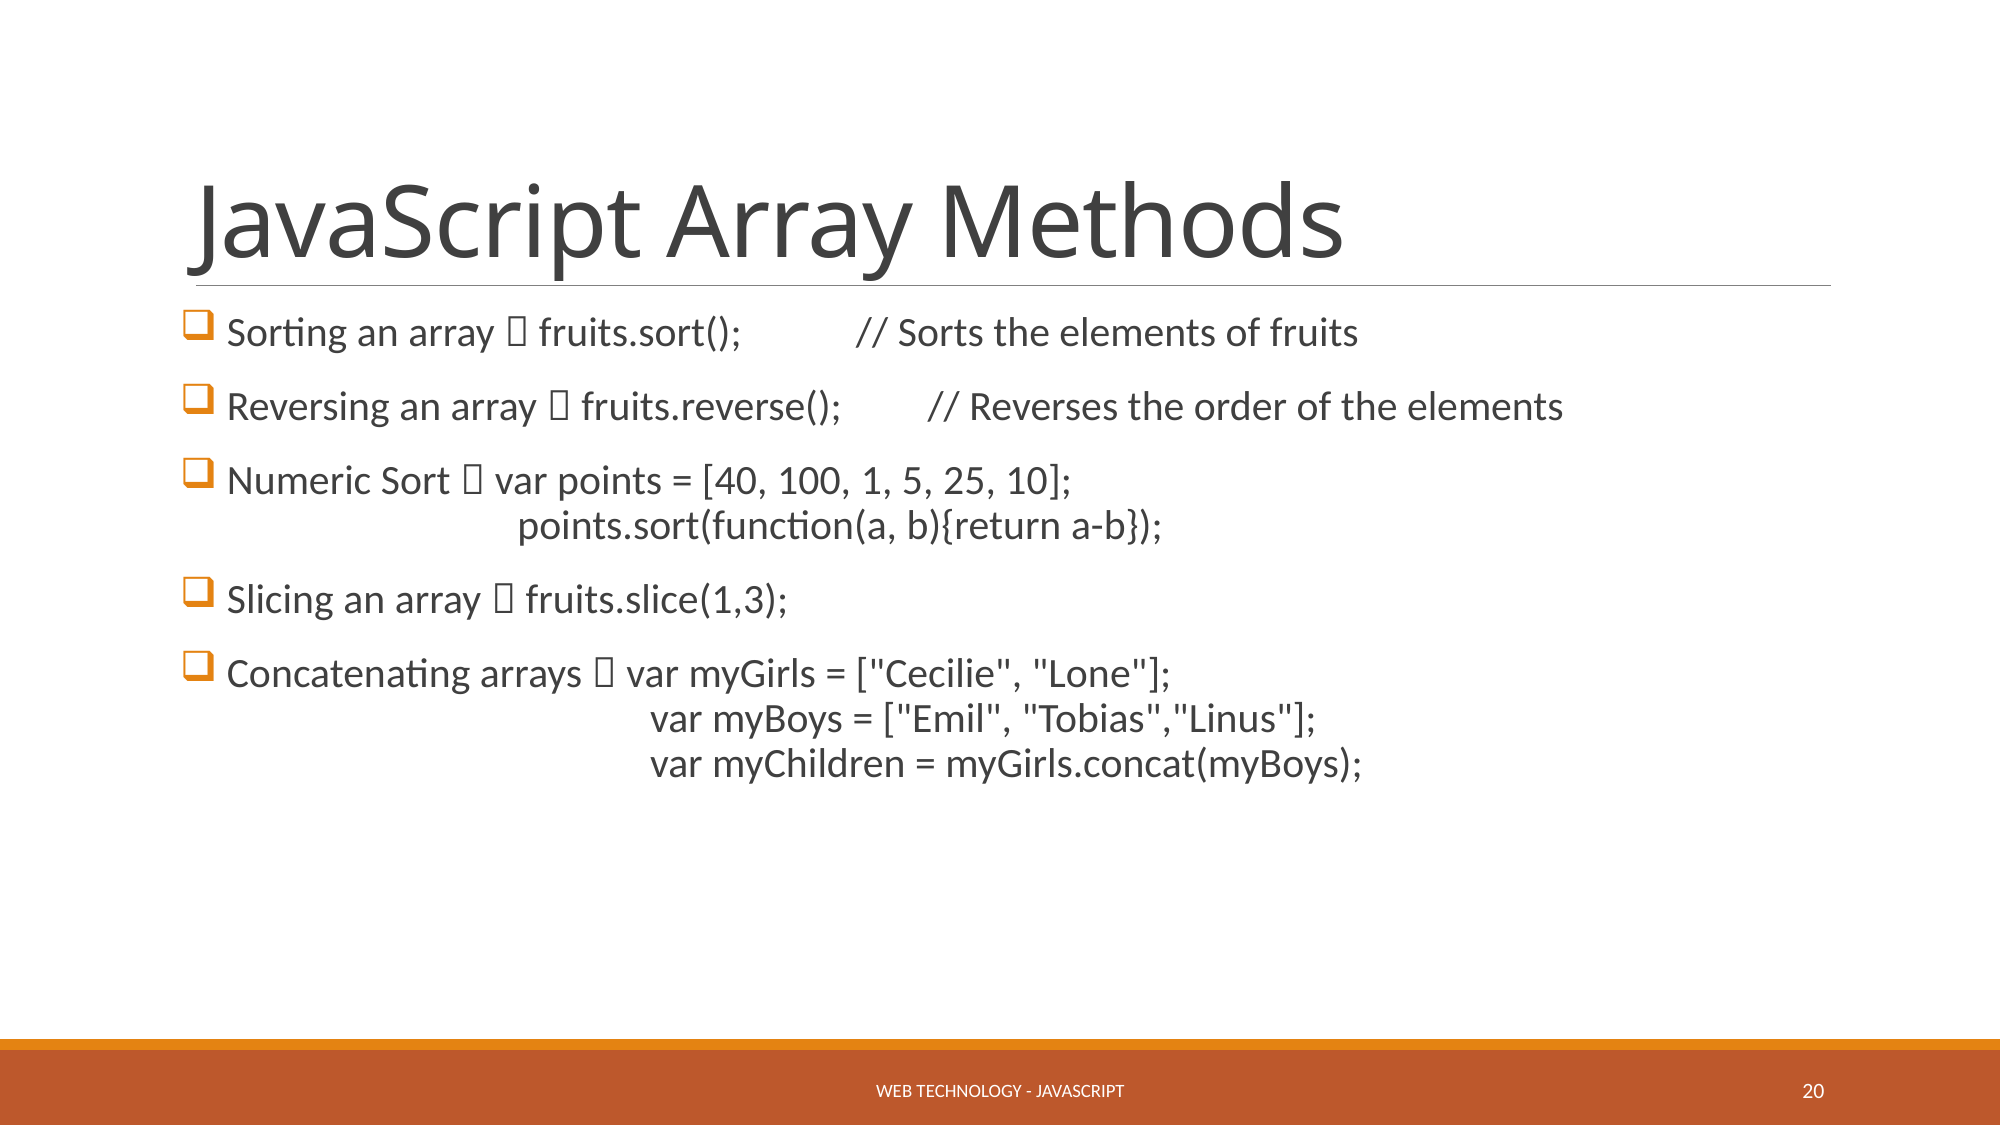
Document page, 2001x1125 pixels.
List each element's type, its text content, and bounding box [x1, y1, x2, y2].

list Sorting an array  fruits.sort(); // Sorts the elements of fruits Reversing an array  fruits.reverse(); // Reverses the order of the elements Numeric Sort  var points = [40, 100, 1, 5, 25, 10]; points.sort(function(a, b){return a-b}); Slicing an array  fruits.slice(1,3); Concatenating arrays  var myGirls = ["Cecilie", "Lone"]; var myBoys = ["Emil", "Tobias","Linus"]; var myChildren = myGirls.concat(myBoys); [180, 302, 1830, 963]
title JavaScript Array Methods [180, 47, 1830, 285]
footer Web Technology - JavaScript [604, 1059, 1396, 1120]
slide_number 20 [1624, 1059, 1840, 1120]
